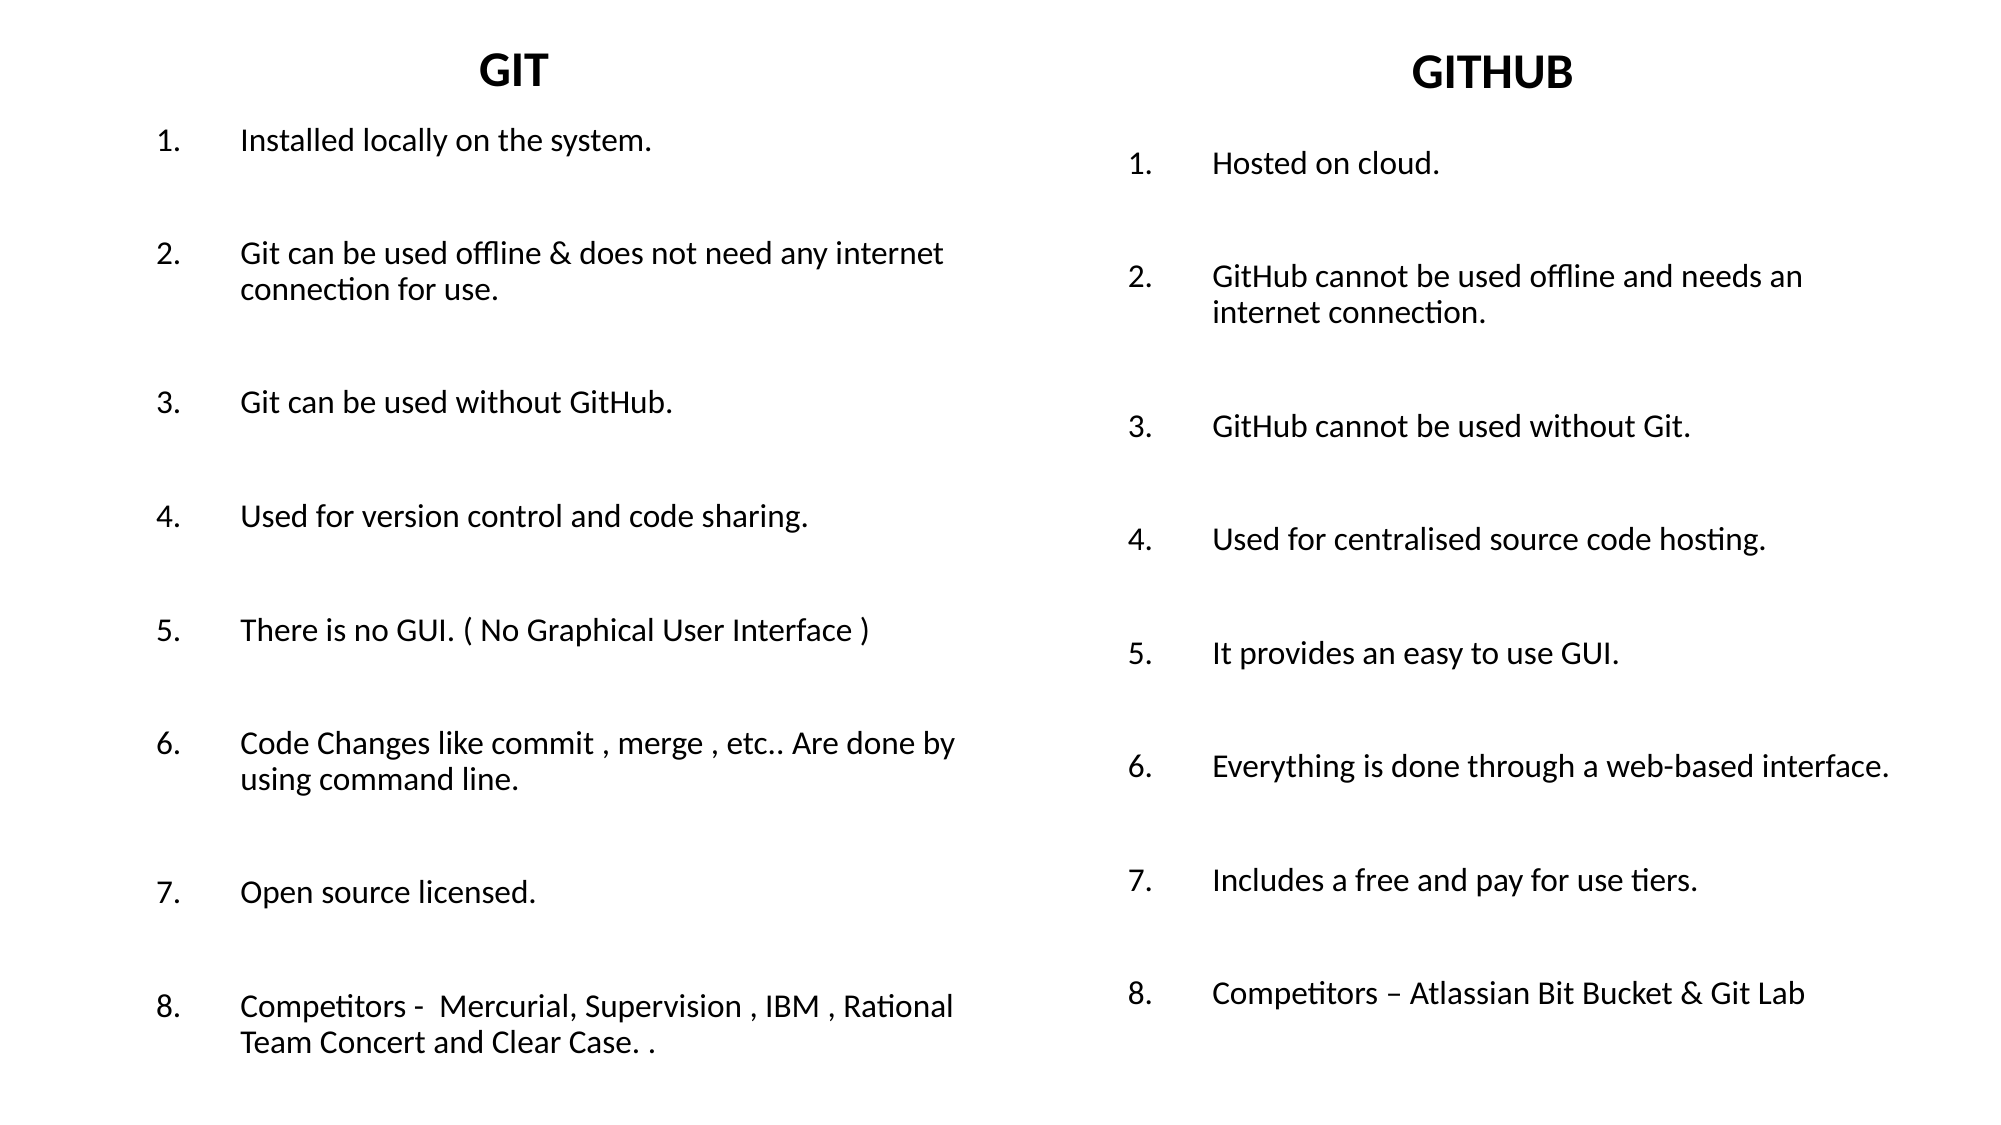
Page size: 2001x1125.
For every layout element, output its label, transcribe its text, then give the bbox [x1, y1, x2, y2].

list GIT [91, 17, 938, 105]
list Installed locally on the system. Git can be used offline & does not need any internet connection for use. Git can be used without GitHub. Used for version control and code sharing. There is no GUI. ( No Graphical User Interface ) Code Changes like commit , merge , etc.. Are done by using command line. Open source licensed. Competitors - Mercurial, Supervision , IBM , Rational Team Concert and Clear Case. . [141, 114, 988, 981]
list Hosted on cloud. GitHub cannot be used offline and needs an internet connection. GitHub cannot be used without Git. Used for centralised source code hosting. It provides an easy to use GUI. Everything is done through a web-based interface. Includes a free and pay for use tiers. Competitors – Atlassian Bit Bucket & Git Lab [1112, 138, 1918, 957]
list GITHUB [1067, 19, 1918, 107]
